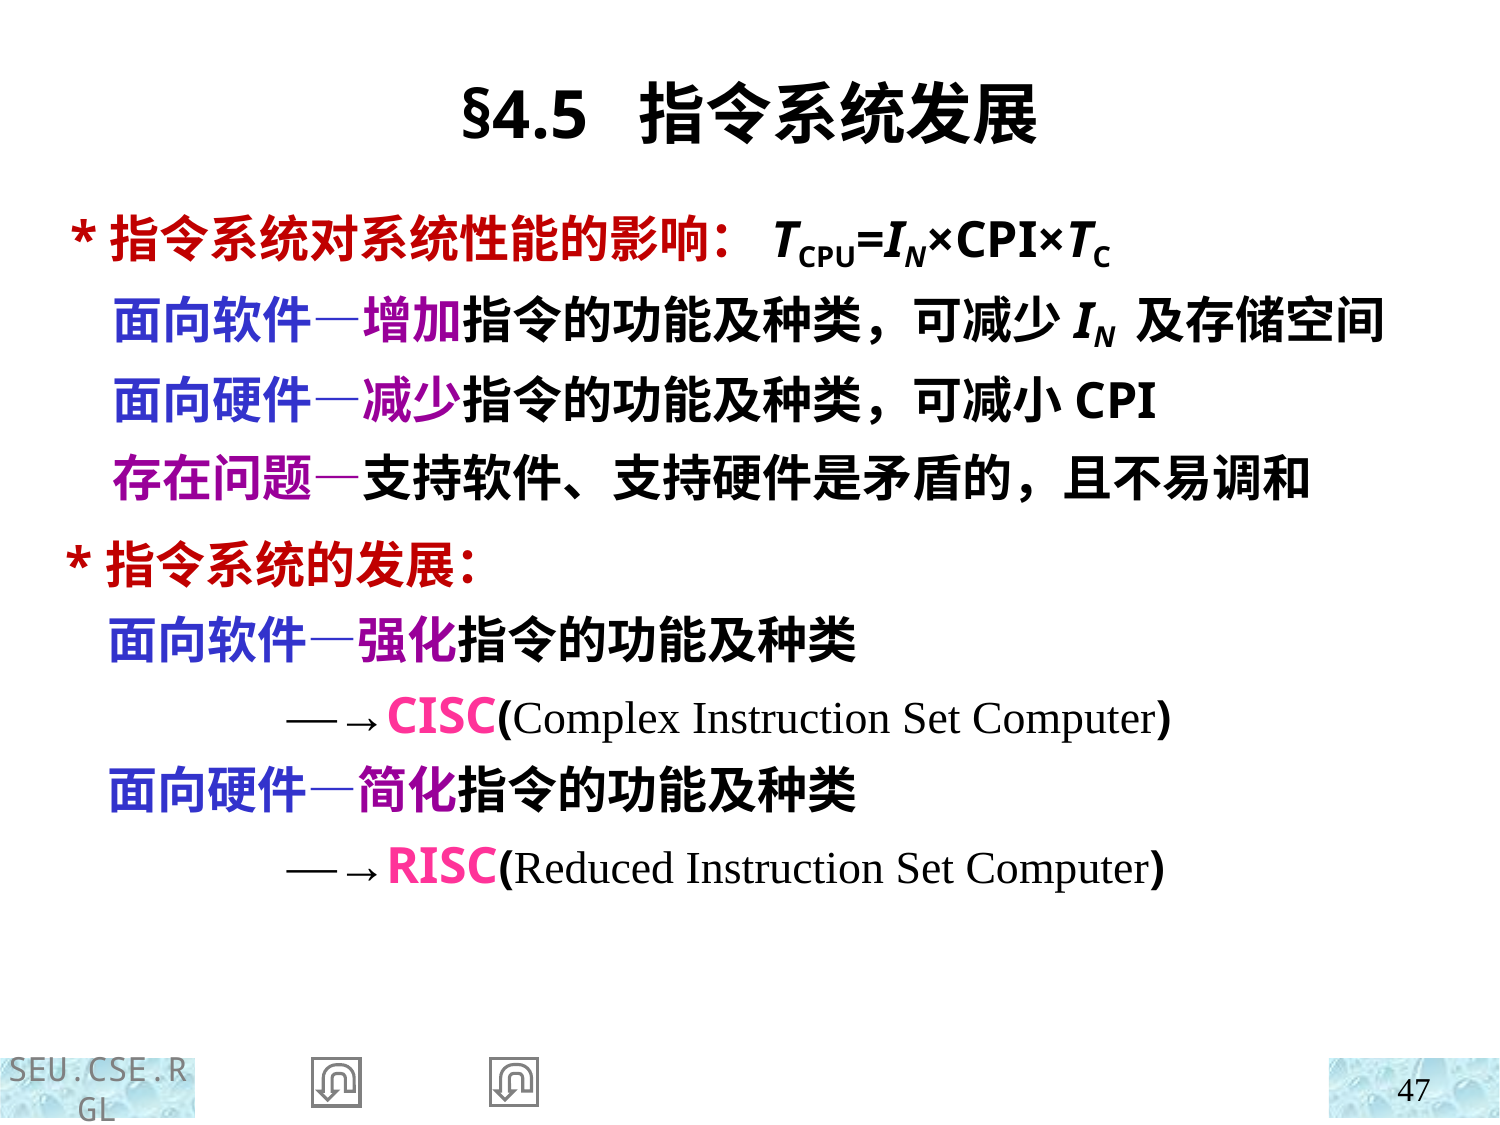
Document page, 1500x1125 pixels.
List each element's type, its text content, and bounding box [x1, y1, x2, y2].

text_box 存在问题—支持软件、支持硬件是矛盾的，且不易调和 [29, 424, 1471, 515]
text_box [312, 1058, 361, 1107]
text_box *地址码的编码：稍后讨论(§4.3寻址方式) [0, 1058, 195, 1118]
text_box *指令系统的发展： 面向软件—强化指令的功能及种类 —→CISC(Complex Instruction Set Computer) 面向硬件—简化指令的功能及种类 —→RISC(Reduced Instruction Set Computer) [24, 511, 1471, 901]
text_box *指令系统对系统性能的影响：TCPU=IN×CPI×TC 面向软件—增加指令的功能及种类，可减少IN 及存储空间 面向硬件—减少指令的功能及种类，可减小CPI [29, 184, 1483, 437]
slide_number 47 [1328, 1058, 1500, 1118]
text_box §4.5 指令系统发展 [137, 64, 1363, 160]
text_box [490, 1058, 538, 1106]
